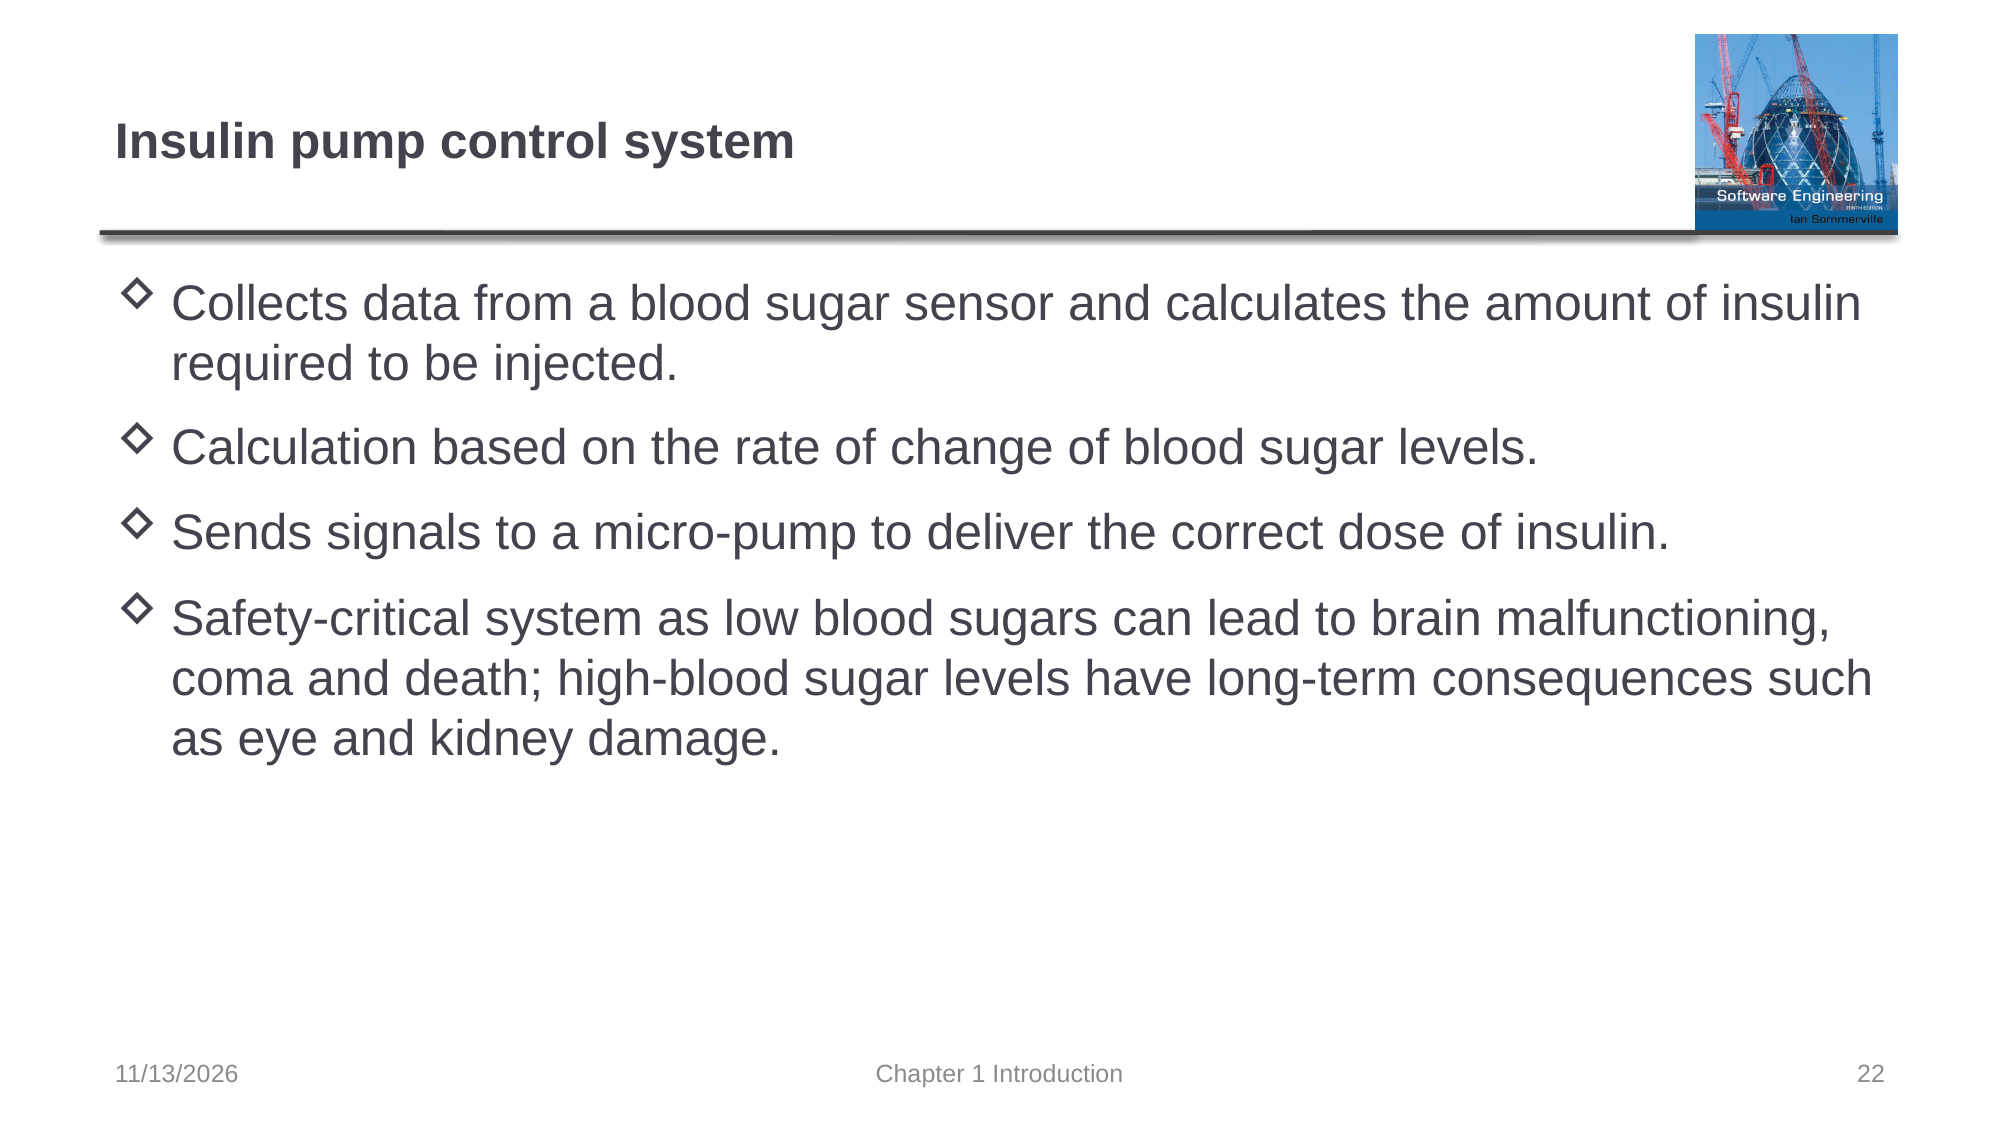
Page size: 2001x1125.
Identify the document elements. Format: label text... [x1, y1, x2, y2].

title Insulin pump control system [99, 44, 1696, 233]
picture [1695, 34, 1898, 230]
footer Chapter 1 Introduction [683, 1042, 1317, 1103]
slide_number 22 [1433, 1042, 1900, 1103]
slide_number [99, 1042, 567, 1103]
list Collects data from a blood sugar sensor and calculates the amount of insulin required to be injected. Calculation based on the rate of change of blood sugar levels. Sends signals to a micro-pump to deliver the correct dose of insulin. Safety-critical system as low blood sugars can lead to brain malfunctioning, coma and death; high-blood sugar levels have long-term consequences such as eye and kidney damage. [99, 262, 1900, 1005]
